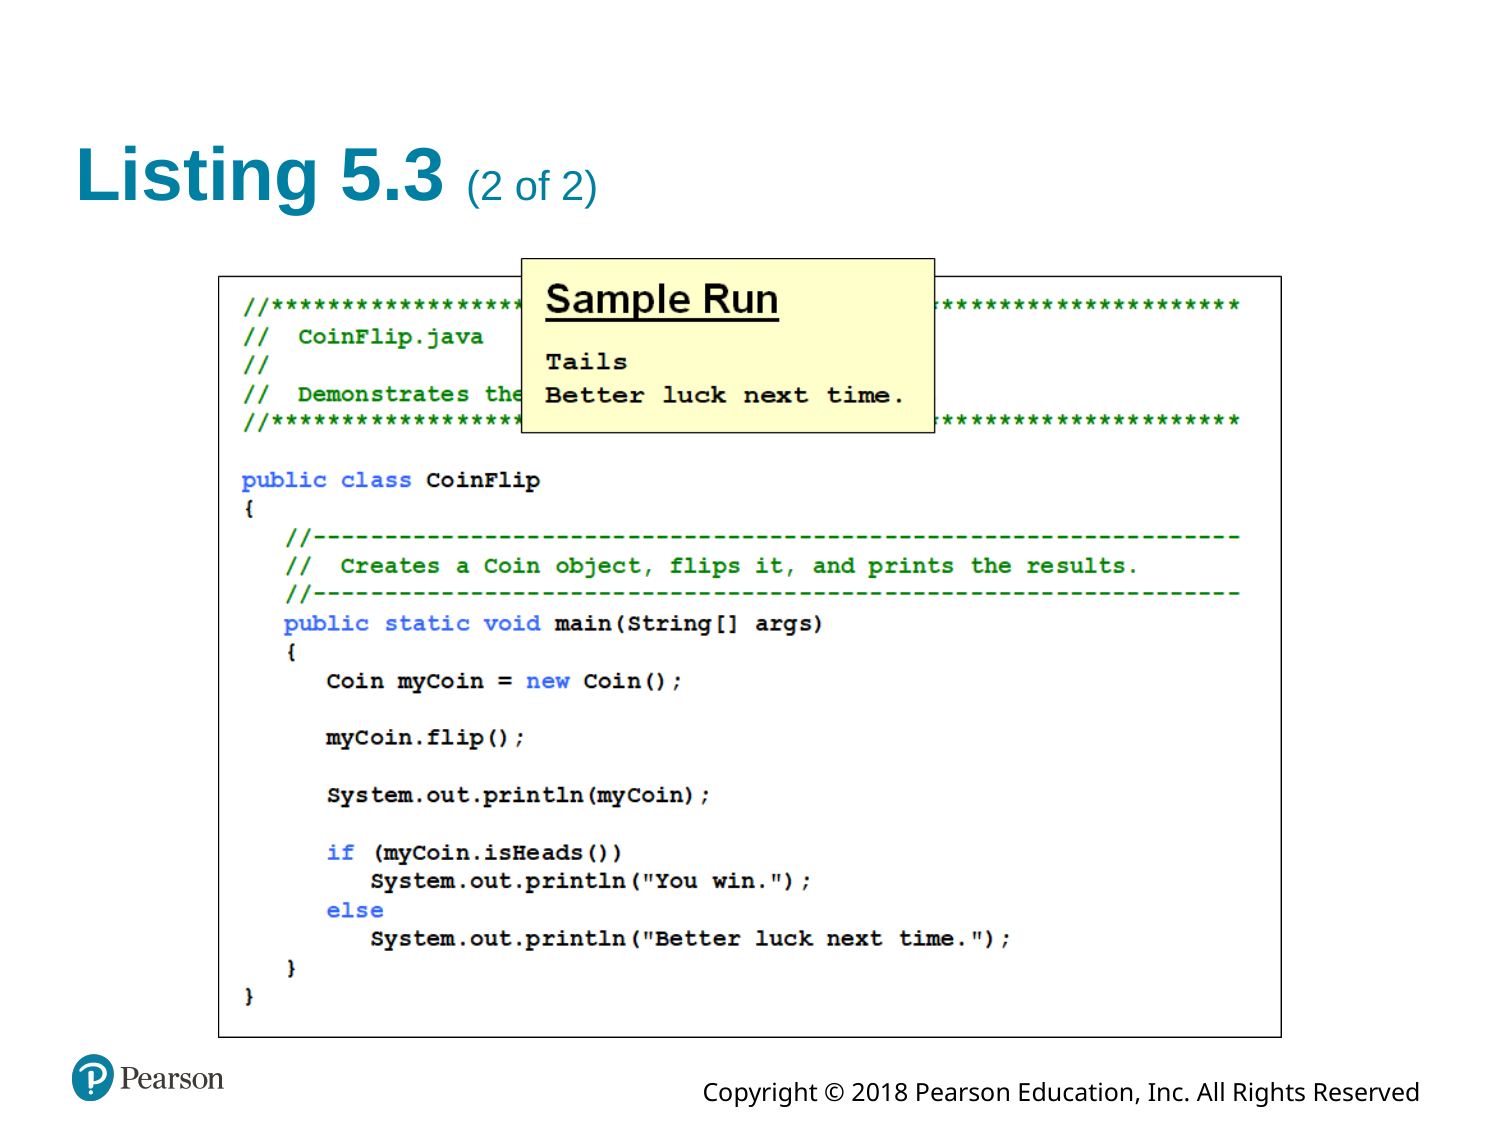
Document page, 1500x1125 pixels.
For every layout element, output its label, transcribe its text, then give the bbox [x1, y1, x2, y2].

picture [98, 1054, 224, 1101]
title Listing 5.3 (2 of 2) [75, 35, 1425, 216]
picture [217, 258, 1283, 1038]
picture [72, 1087, 83, 1101]
picture [72, 1054, 88, 1070]
picture [80, 1063, 106, 1088]
